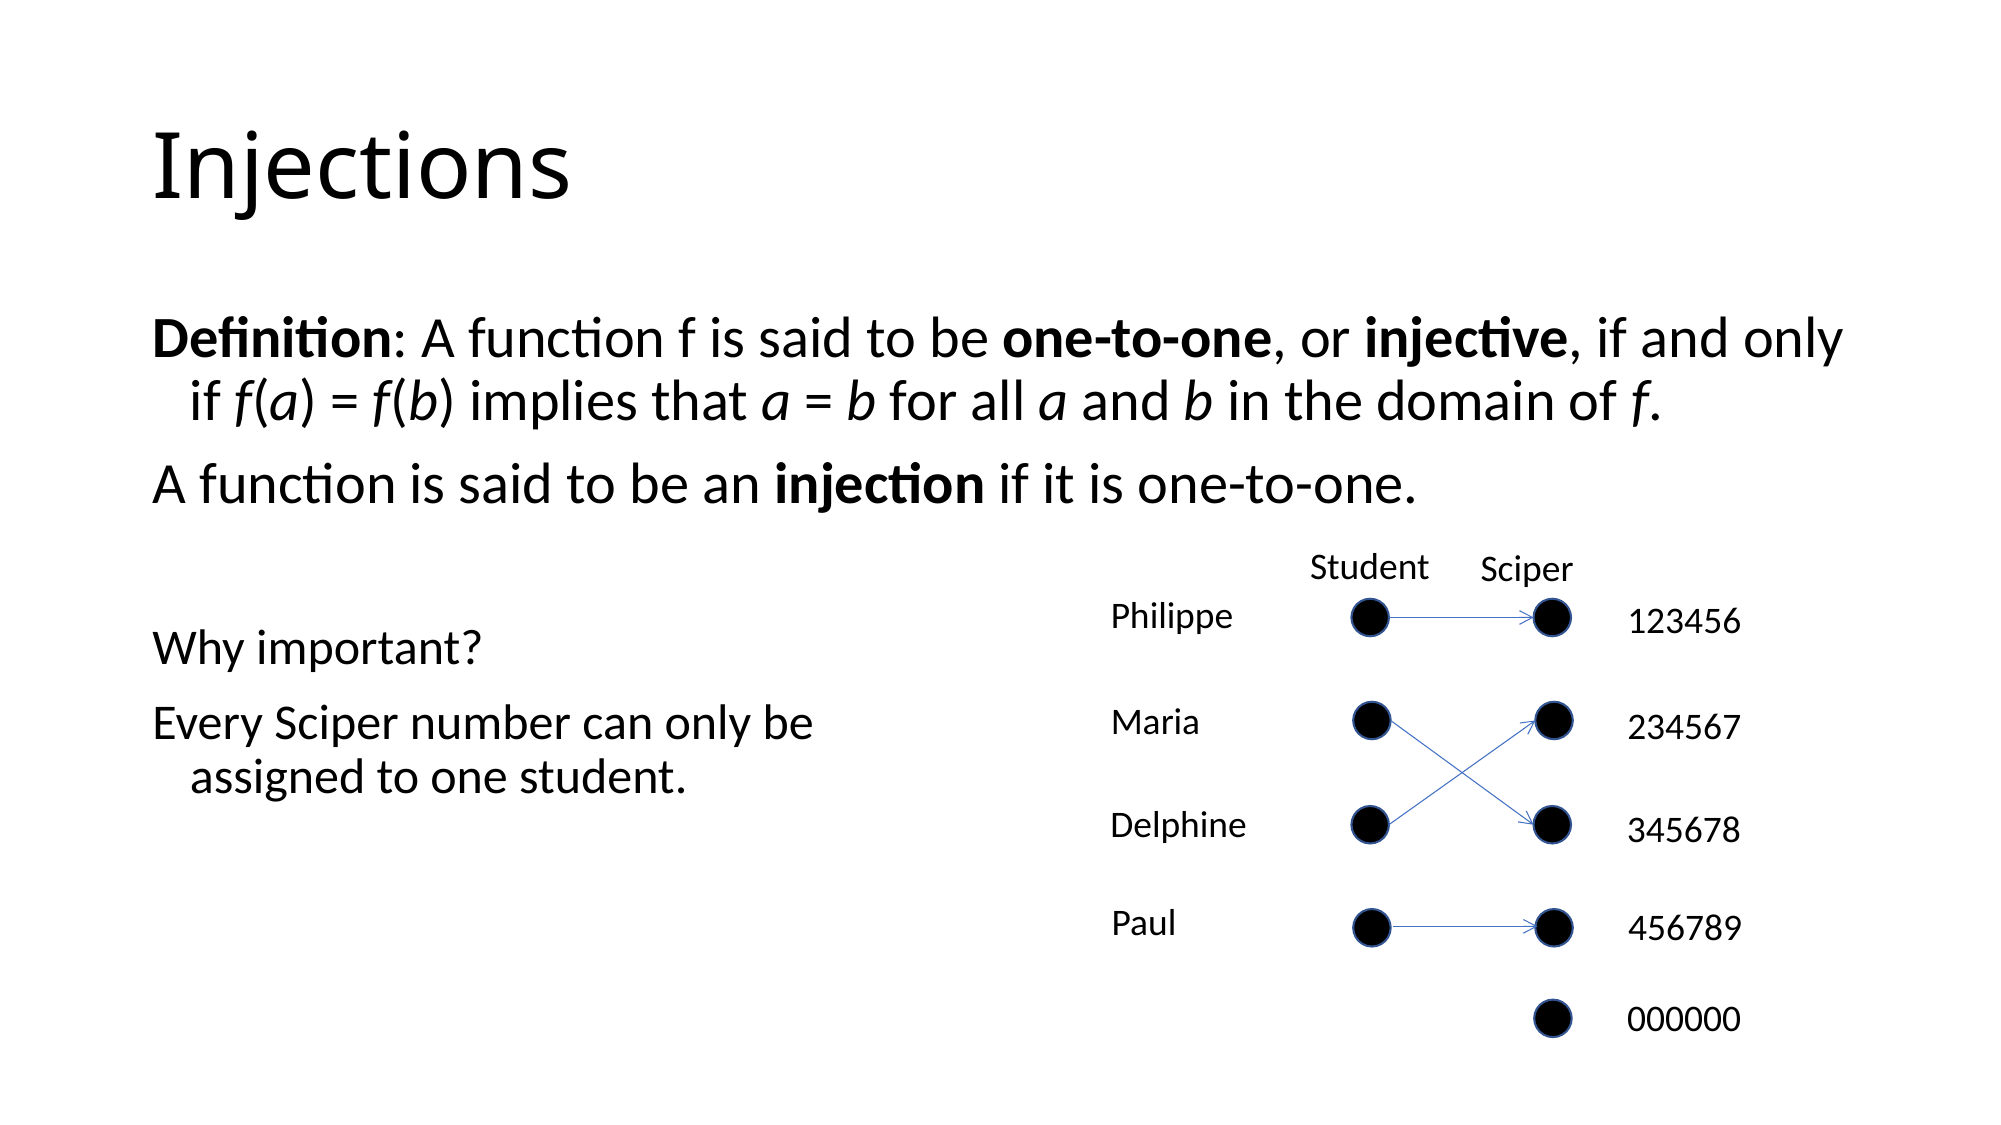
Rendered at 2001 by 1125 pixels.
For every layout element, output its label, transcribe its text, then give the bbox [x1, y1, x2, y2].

text_box 234567 [1612, 694, 1938, 755]
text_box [1388, 720, 1536, 825]
text_box [1350, 597, 1390, 638]
text_box Philippe [1096, 583, 1484, 644]
text_box Sciper [1465, 536, 1589, 596]
text_box Paul [1096, 890, 1372, 951]
text_box 000000 [1612, 986, 1888, 1047]
text_box Student [1295, 535, 1445, 595]
text_box [1533, 998, 1573, 1039]
text_box 456789 [1613, 895, 1889, 956]
text_box [1352, 700, 1392, 741]
list Definition: A function f is said to be one-to-one, or injective, if and only if f(a) = f(b) implies that a = b for all a and b in the domain of f. A function is said to be an injection if it is one-to-one. Why important? Every Sciper number can only be assigned to one student. [137, 299, 1863, 1014]
text_box [1532, 597, 1573, 638]
text_box Delphine [1095, 792, 1484, 853]
text_box [1534, 700, 1574, 741]
title Injections [137, 59, 1863, 278]
text_box Maria [1096, 689, 1421, 749]
text_box 123456 [1612, 588, 2000, 649]
text_box [1532, 804, 1573, 845]
text_box 345678 [1612, 797, 2000, 858]
text_box [1350, 804, 1390, 845]
text_box [1352, 907, 1392, 948]
text_box [1534, 907, 1574, 948]
